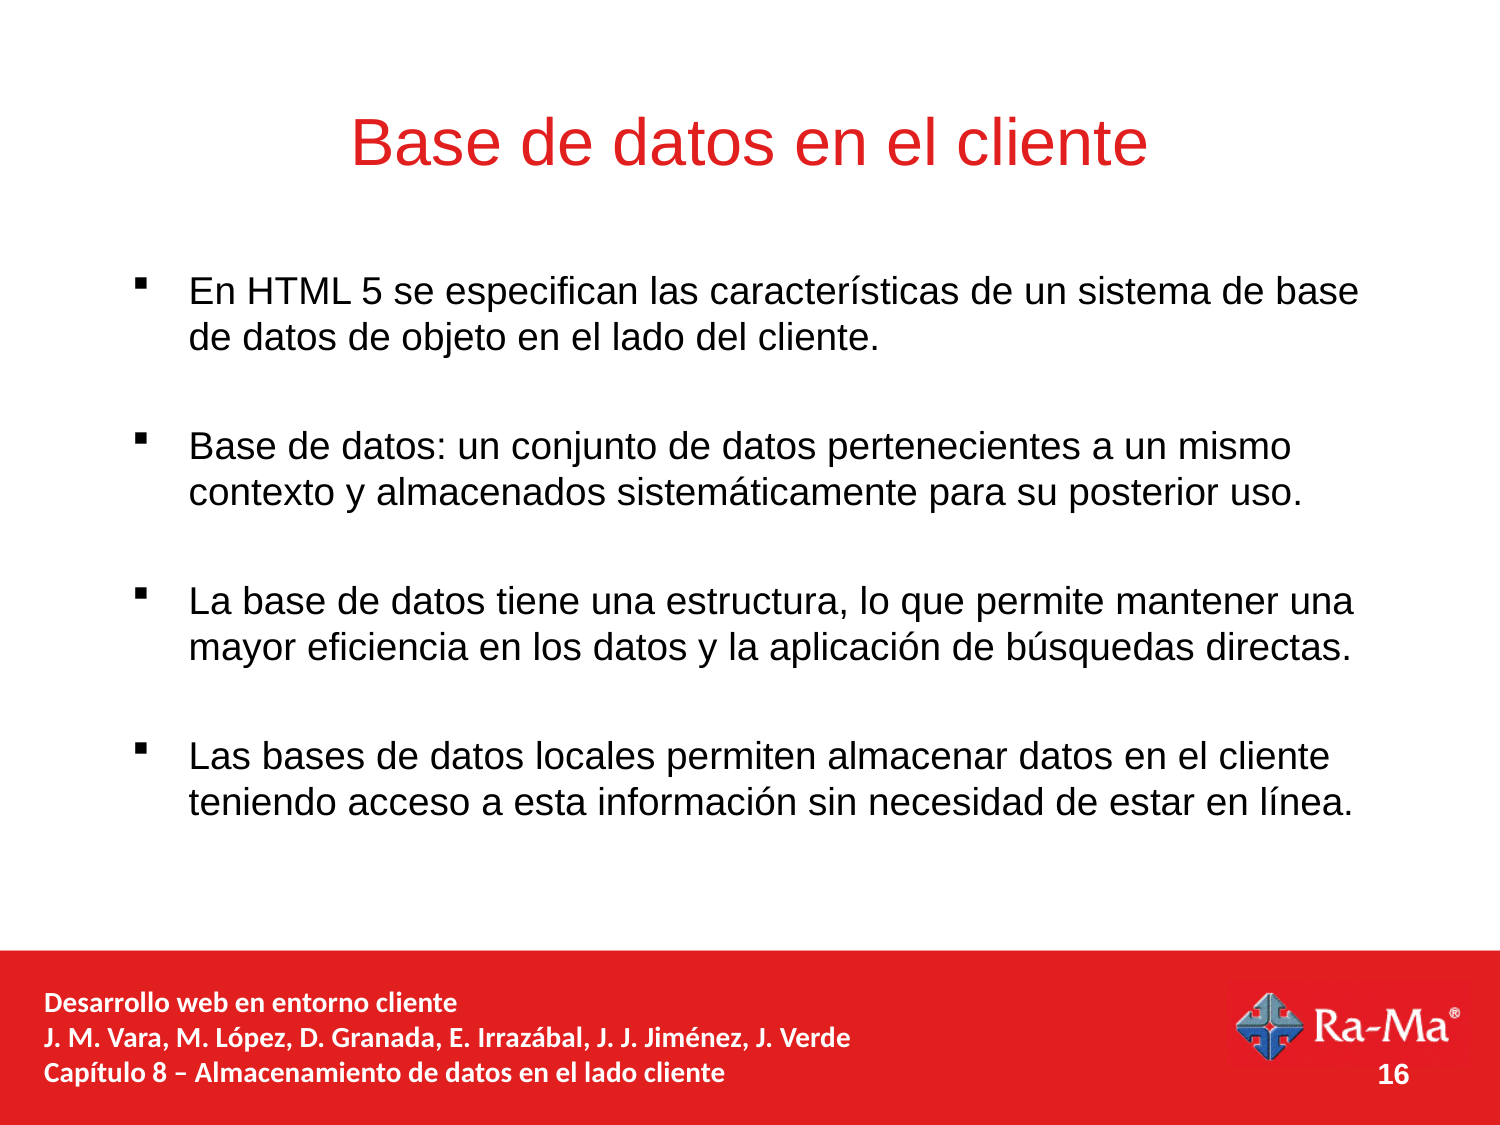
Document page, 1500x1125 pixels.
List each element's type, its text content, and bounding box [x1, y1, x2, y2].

slide_number 16 [1074, 1042, 1425, 1103]
list En HTML 5 se especifican las características de un sistema de base de datos de objeto en el lado del cliente. Base de datos: un conjunto de datos pertenecientes a un mismo contexto y almacenados sistemáticamente para su posterior uso. La base de datos tiene una estructura, lo que permite mantener una mayor eficiencia en los datos y la aplicación de búsquedas directas. Las bases de datos locales permiten almacenar datos en el cliente teniendo acceso a esta información sin necesidad de estar en línea. [117, 257, 1395, 924]
footer Desarrollo web en entorno cliente J. M. Vara, M. López, D. Granada, E. Irrazábal, J. J. Jiménez, J. Verde Capítulo 8 – Almacenamiento de datos en el lado cliente [29, 975, 1058, 1099]
picture [0, 0, 1500, 1125]
title Base de datos en el cliente [75, 45, 1425, 233]
